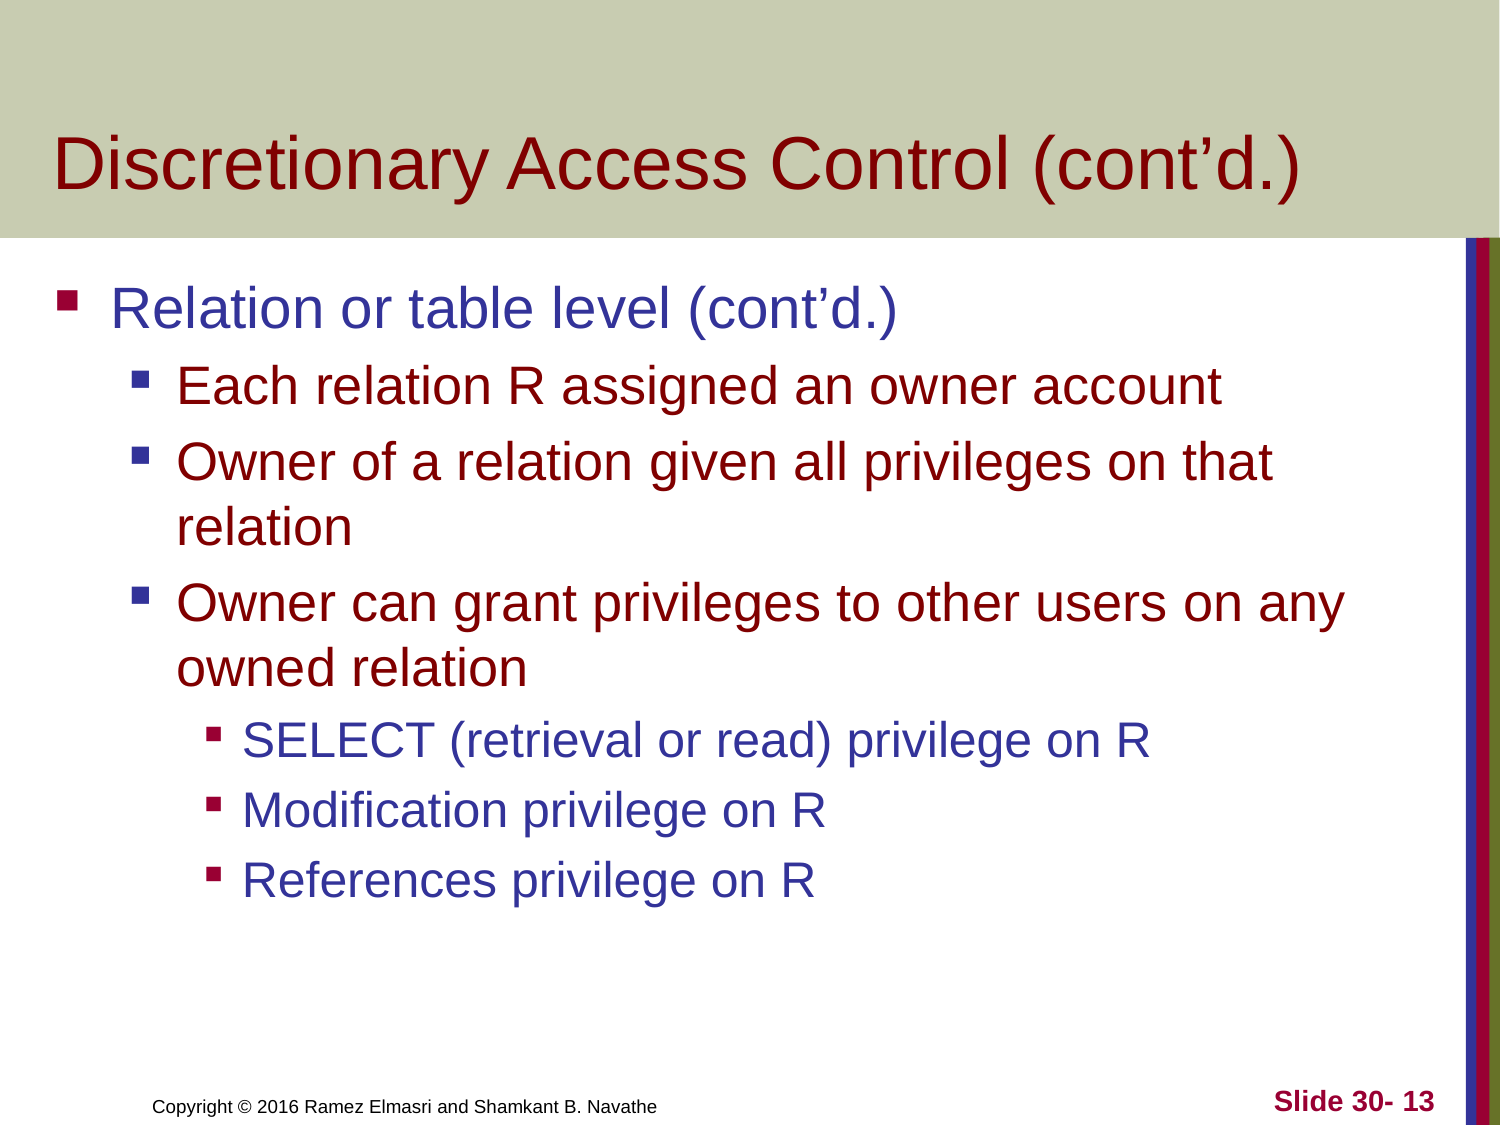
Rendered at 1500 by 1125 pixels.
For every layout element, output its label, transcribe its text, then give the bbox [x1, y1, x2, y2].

slide_number Slide 30- 13 [1137, 1049, 1451, 1125]
list Relation or table level (cont’d.) Each relation R assigned an owner account Owner of a relation given all privileges on that relation Owner can grant privileges to other users on any owned relation SELECT (retrieval or read) privilege on R Modification privilege on R References privilege on R [39, 262, 1400, 1013]
title Discretionary Access Control (cont’d.) [37, 49, 1450, 213]
